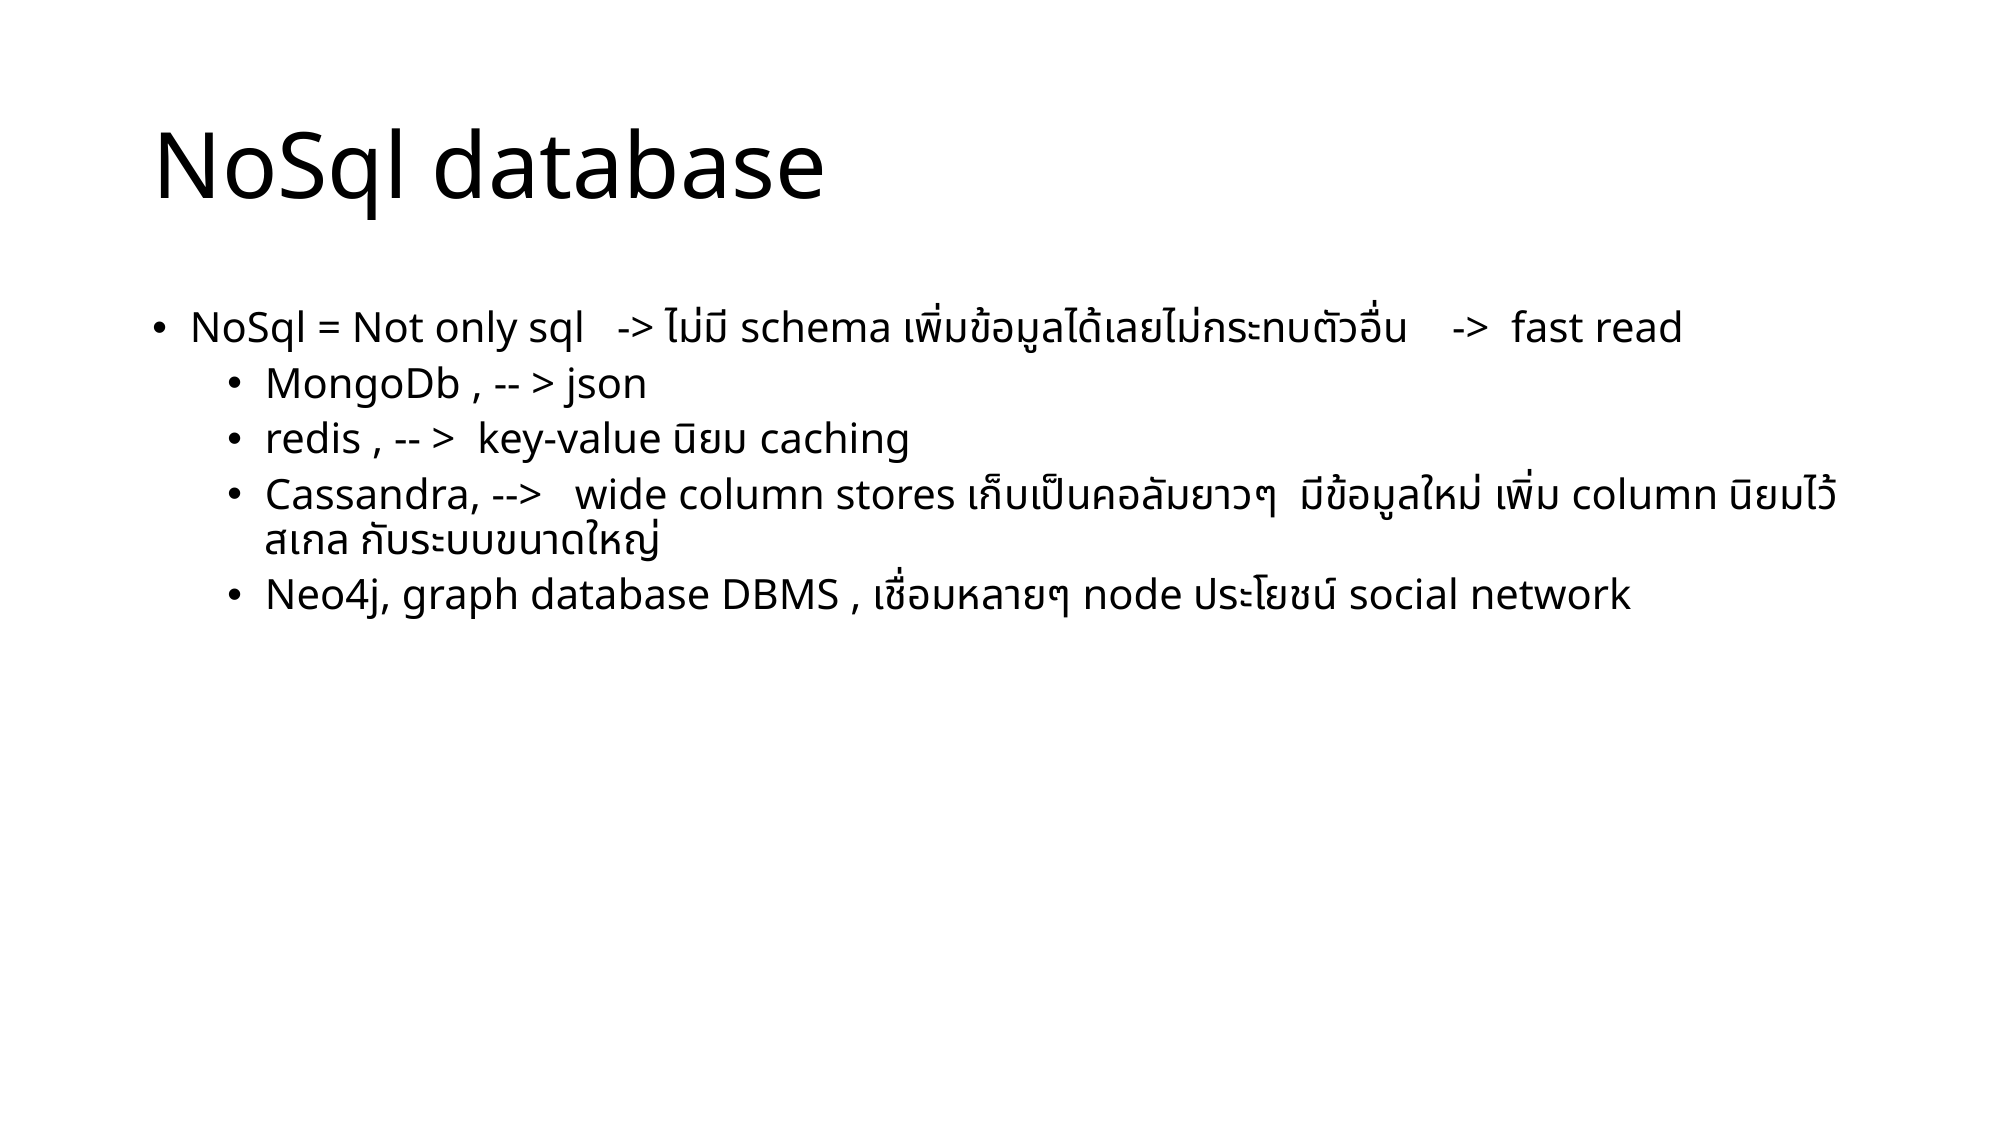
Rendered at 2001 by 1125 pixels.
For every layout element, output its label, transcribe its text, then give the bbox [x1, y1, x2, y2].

title NoSql database [137, 59, 1863, 278]
list NoSql = Not only sql -> ไม่มี schema เพิ่มข้อมูลได้เลยไม่กระทบตัวอื่น -> fast read MongoDb , -- > json redis , -- > key-value นิยม caching Cassandra, --> wide column stores เก็บเป็นคอลัมยาวๆ มีข้อมูลใหม่ เพิ่ม column นิยมไว้ สเกล กับระบบขนาดใหญ่ Neo4j, graph database DBMS , เชื่อมหลายๆ node ประโยชน์ social network [137, 299, 1863, 1014]
